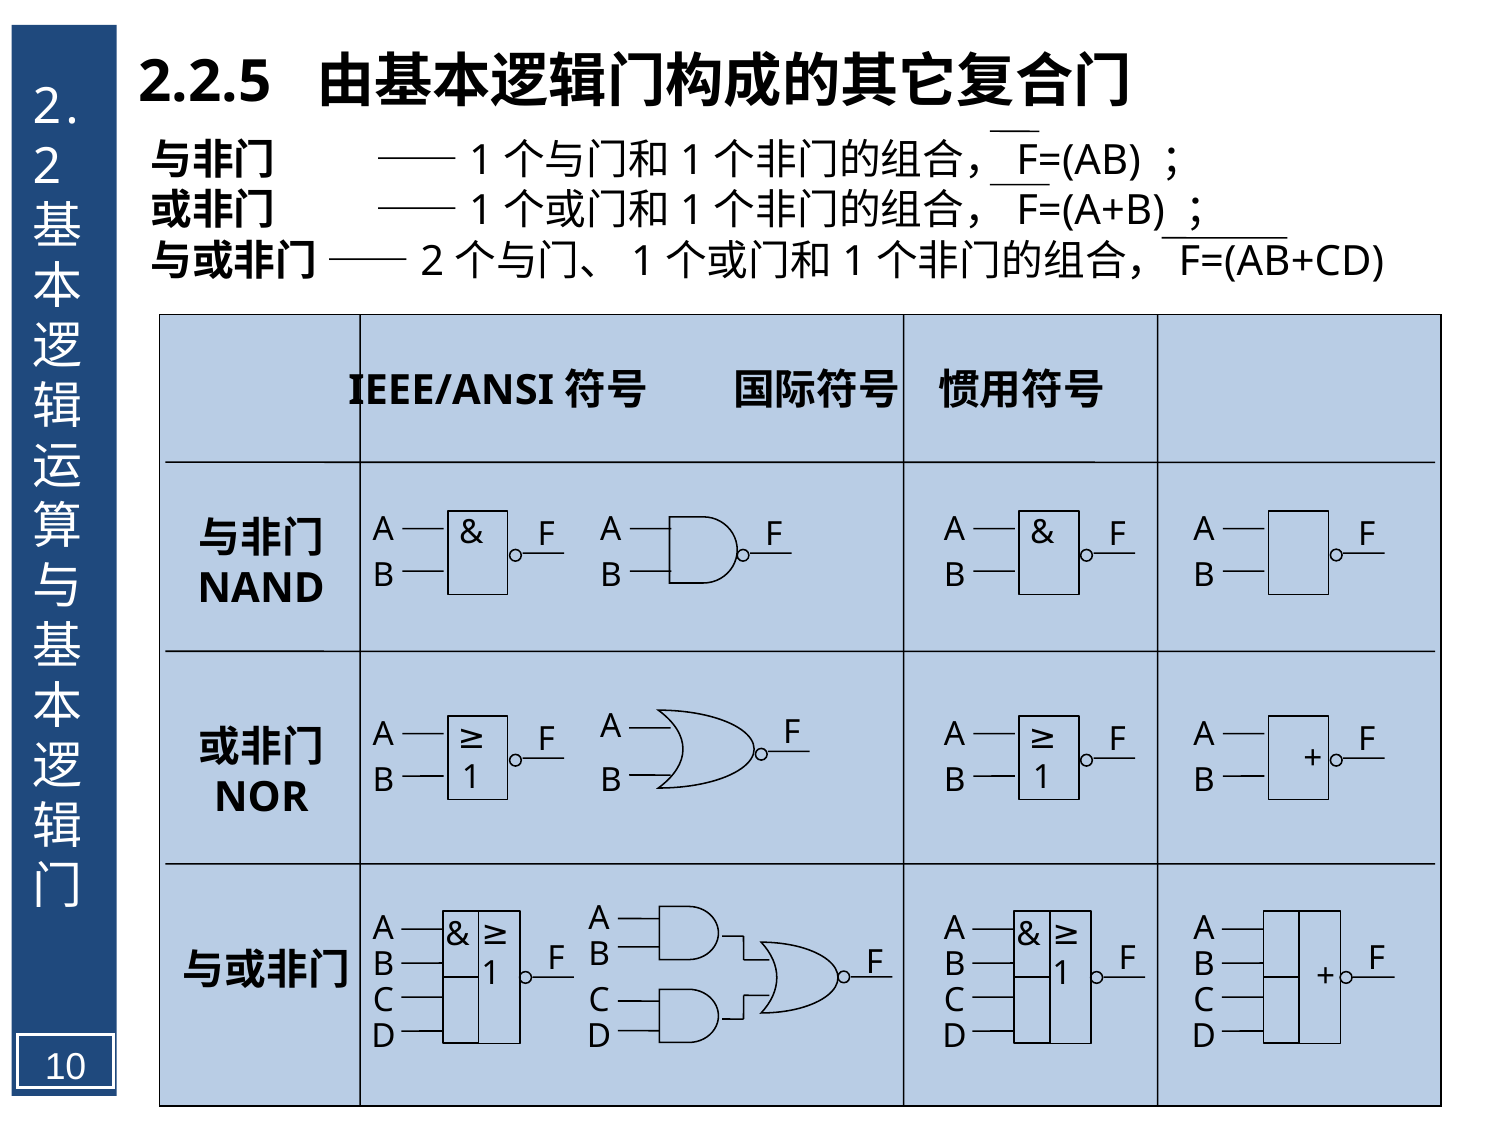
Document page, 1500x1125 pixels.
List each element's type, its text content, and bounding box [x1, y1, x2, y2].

text_box 10 [17, 1075, 114, 1088]
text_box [152, 314, 1442, 1107]
title 2.2 基本逻辑运算与基本逻辑门 [17, 66, 115, 1075]
text_box 与非门 ——1个与门和1个非门的组合，F=(AB) ； 或非门 ——1个或门和1个非门的组合，F=(A+B) ； 与或非门 ——2个与门、1个或门和1个非门的组合，F=(AB+CD) [135, 125, 1471, 291]
text_box 2.2.5 由基本逻辑门构成的其它复合门 [123, 35, 1471, 121]
